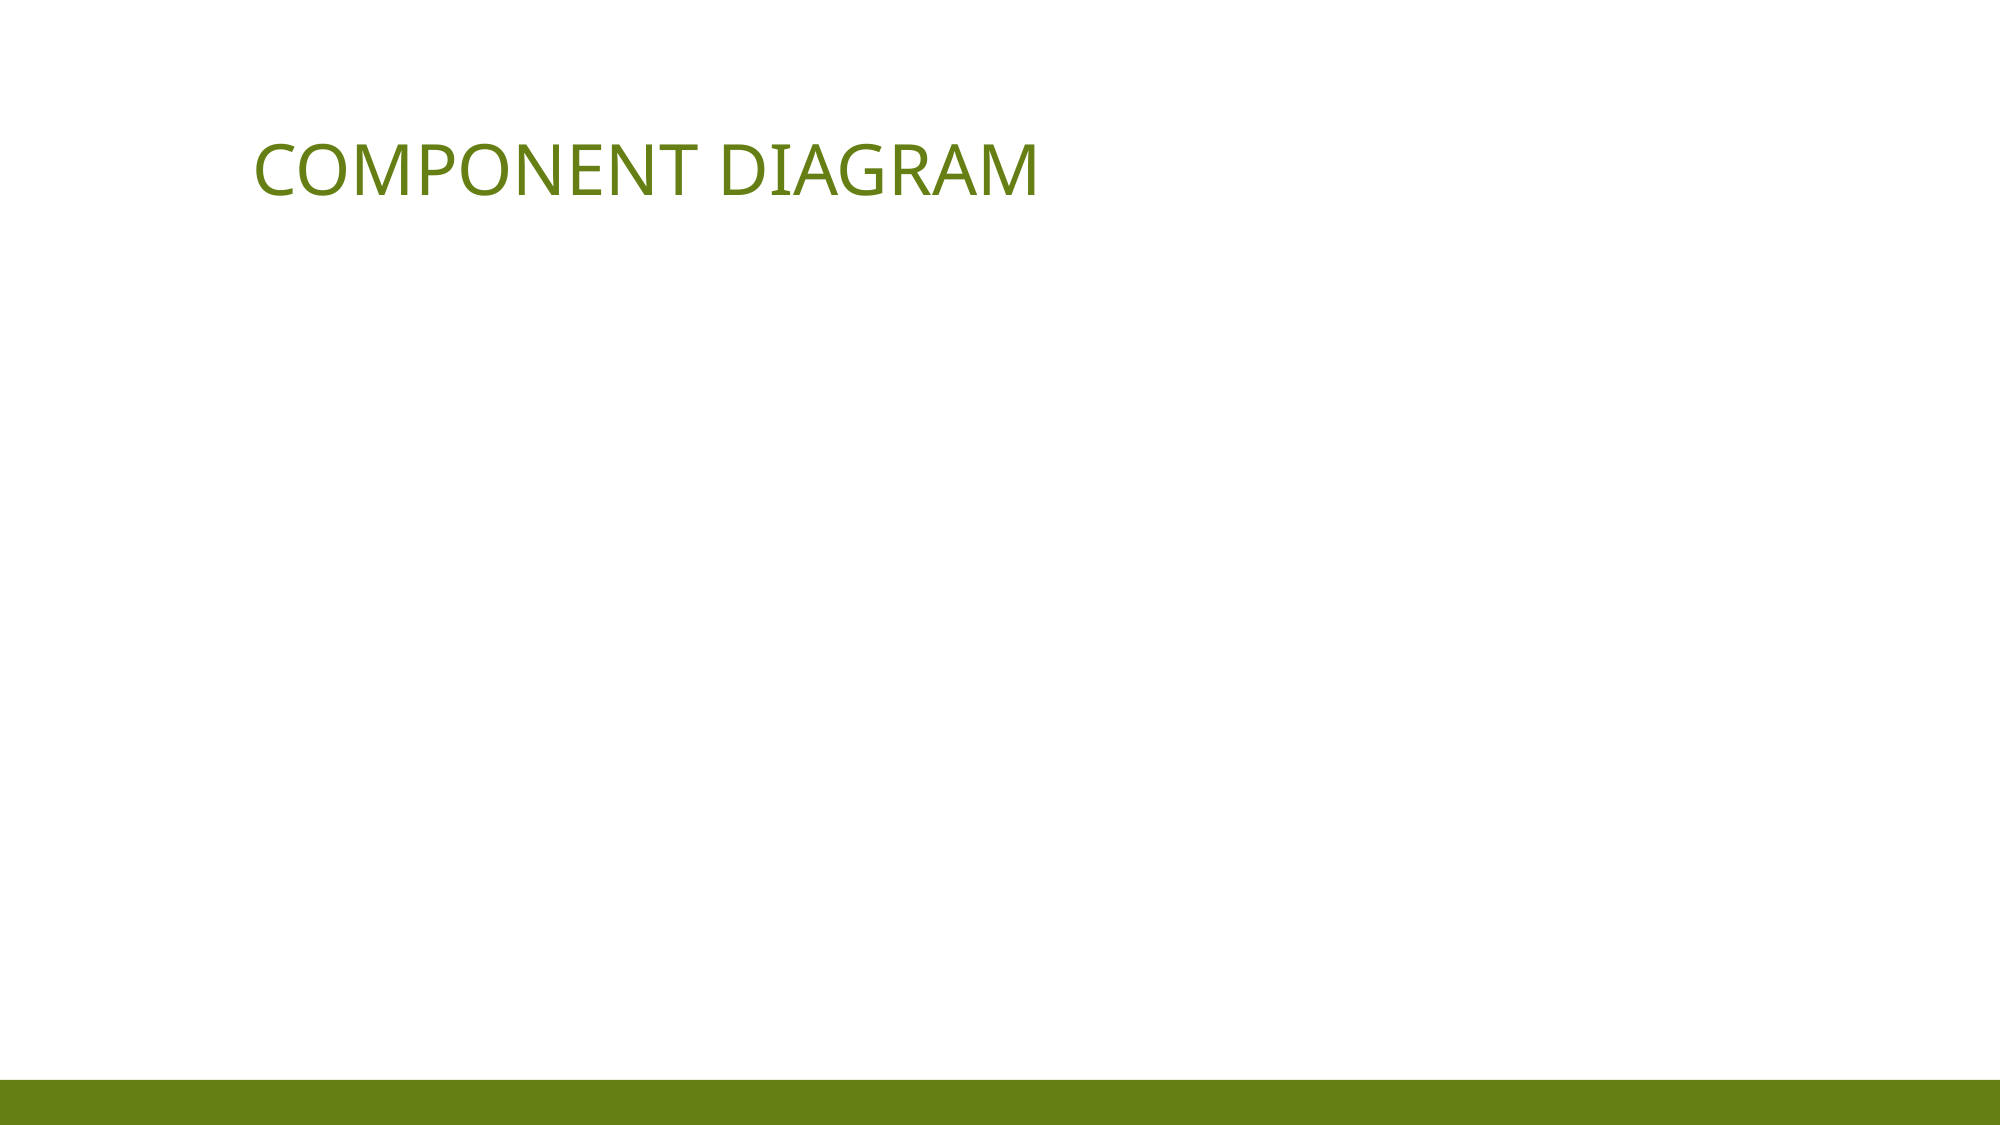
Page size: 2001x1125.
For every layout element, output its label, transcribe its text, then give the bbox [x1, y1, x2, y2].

title Component Diagram [237, 30, 1738, 218]
